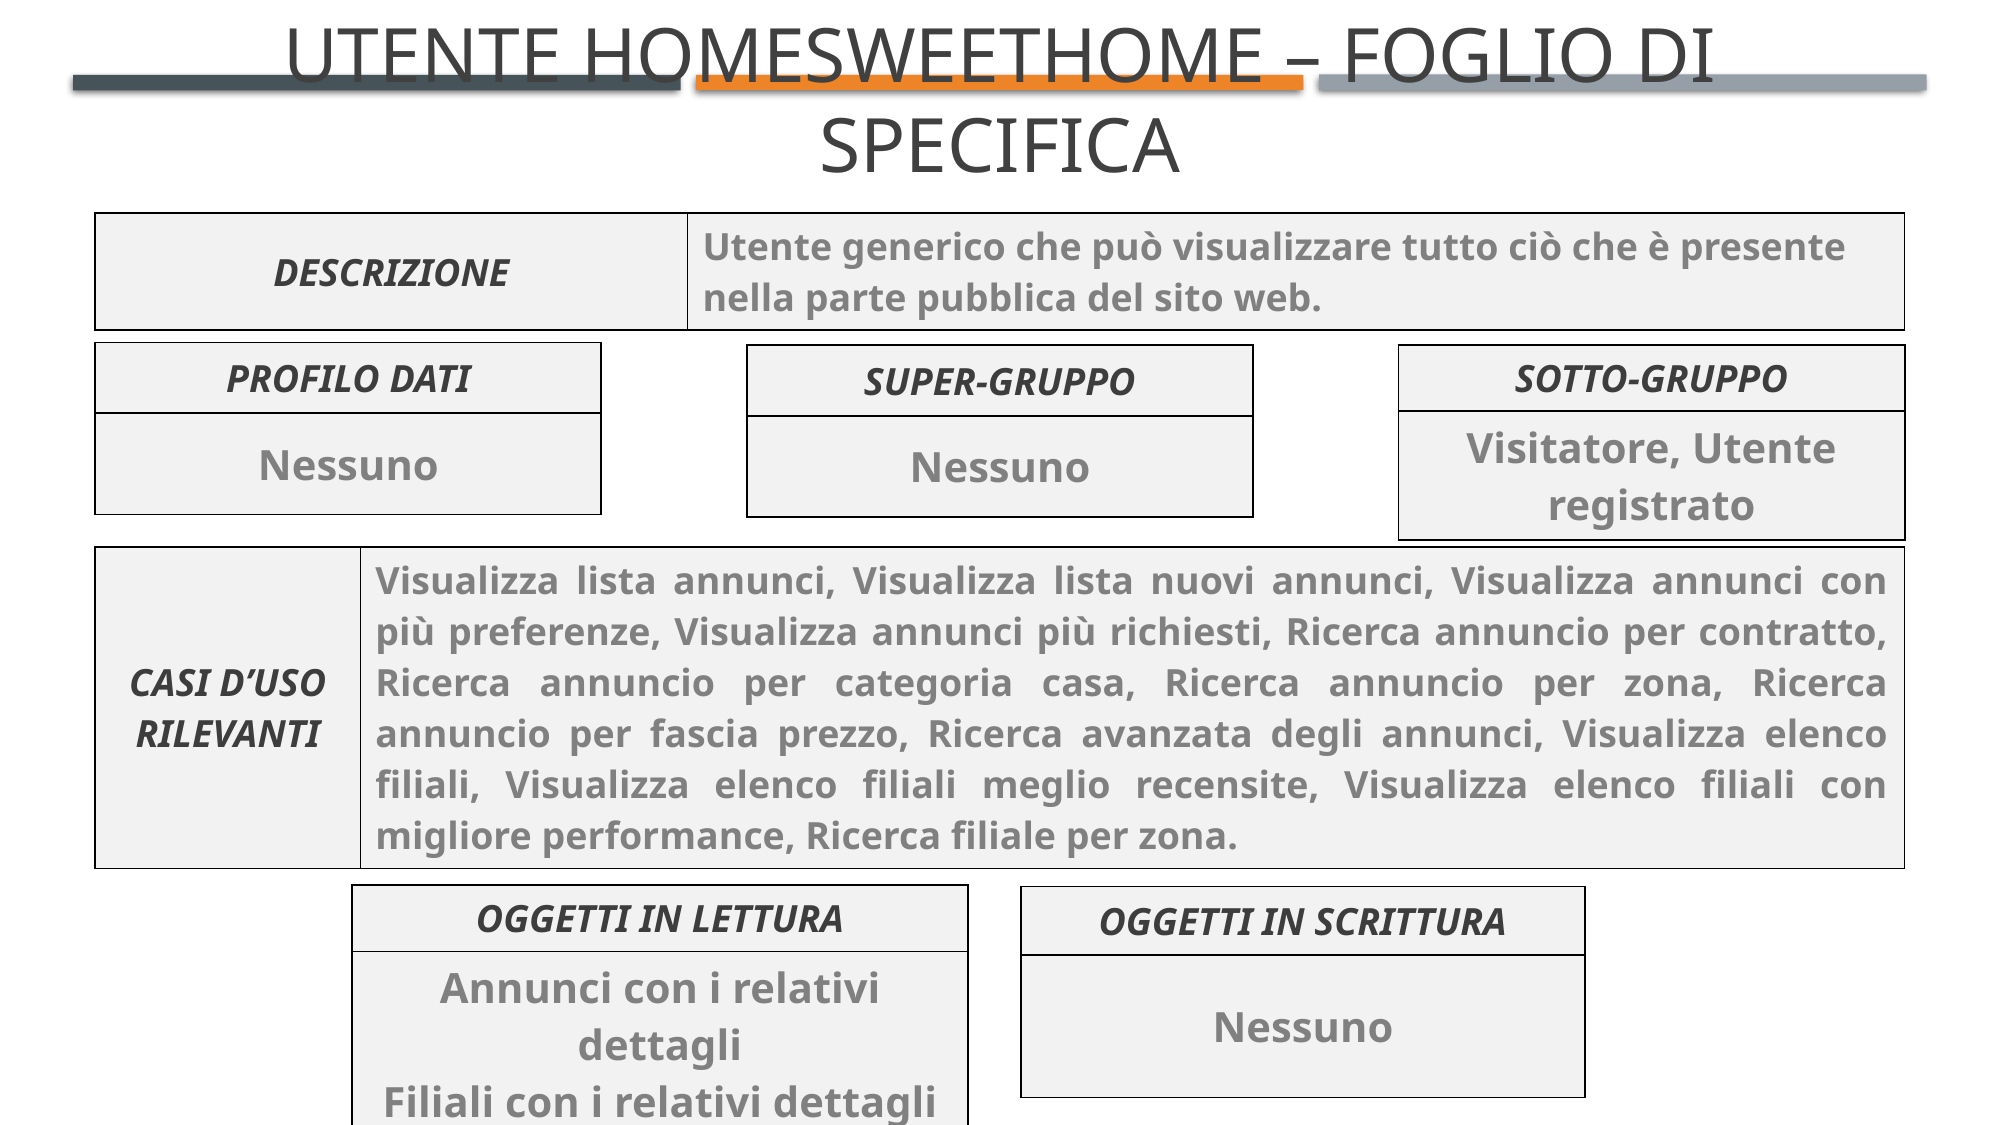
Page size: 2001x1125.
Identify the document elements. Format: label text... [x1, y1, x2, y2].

table_header SOTTO-GRUPPO [1399, 346, 1904, 410]
table_header DESCRIZIONE [96, 214, 687, 329]
table_header CASI D’USO RILEVANTI [96, 548, 360, 868]
title Utente homesweetHome – Foglio di specifica [95, 96, 1905, 195]
table_cell Annunci con i relativi dettagli Filiali con i relativi dettagli [353, 952, 967, 1125]
table_cell Nessuno [748, 417, 1252, 516]
table_header Utente generico che può visualizzare tutto ciò che è presente nella parte pubblica del sito web. [688, 214, 1904, 329]
table_cell Visitatore, Utente registrato [1399, 412, 1904, 539]
table_header PROFILO DATI [96, 343, 600, 412]
table_header OGGETTI IN LETTURA [353, 886, 967, 951]
table_cell Nessuno [1022, 956, 1584, 1097]
table_header OGGETTI IN SCRITTURA [1022, 887, 1584, 954]
table_cell Nessuno [96, 414, 600, 514]
table_header Visualizza lista annunci, Visualizza lista nuovi annunci, Visualizza annunci con più preferenze, Visualizza annunci più richiesti, Ricerca annuncio per contratto, Ricerca annuncio per categoria casa, Ricerca annuncio per zona, Ricerca annuncio per fascia prezzo, Ricerca avanzata degli annunci, Visualizza elenco filiali, Visualizza elenco filiali meglio recensite, Visualizza elenco filiali con migliore performance, Ricerca filiale per zona. [361, 548, 1904, 868]
table_header SUPER-GRUPPO [748, 346, 1252, 415]
